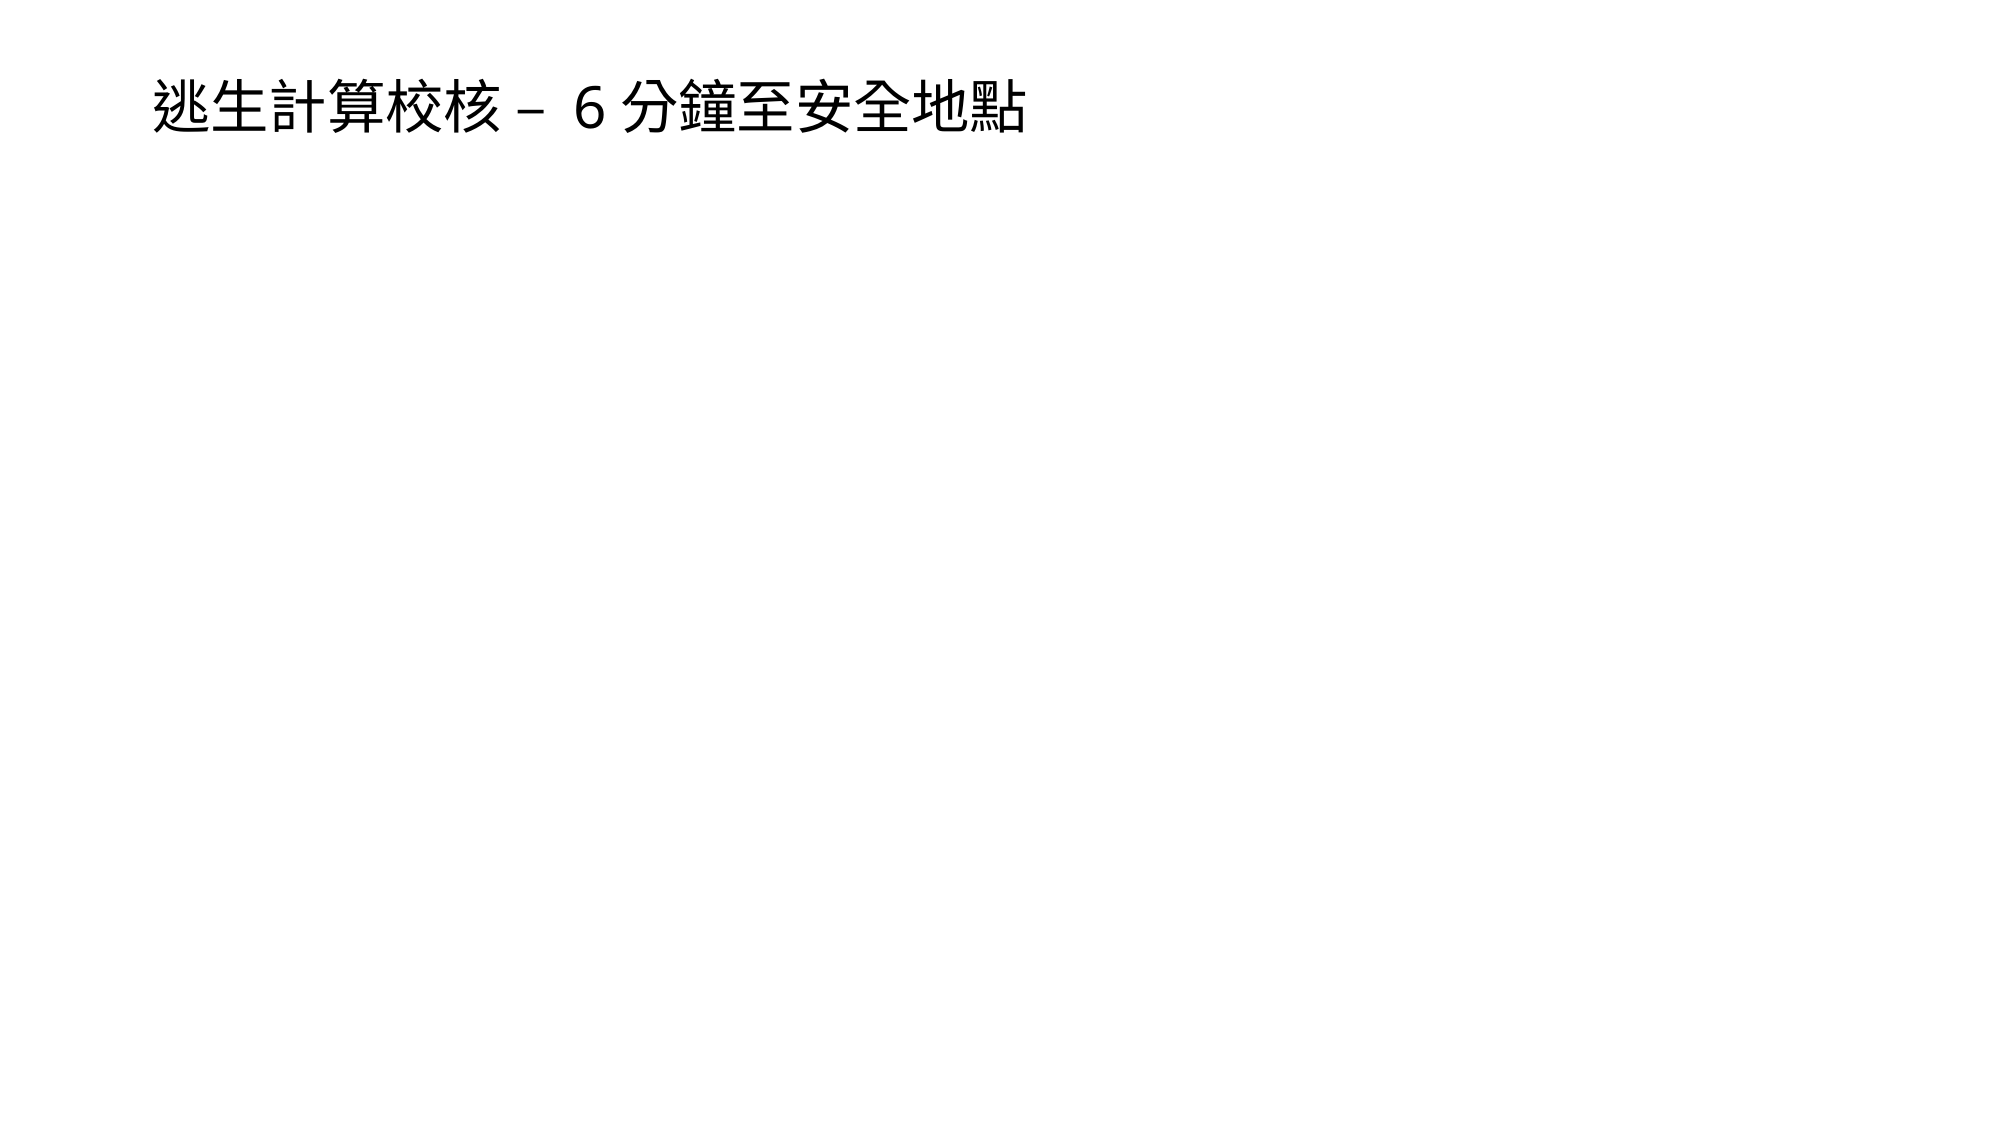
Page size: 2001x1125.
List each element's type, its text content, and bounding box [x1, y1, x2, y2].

title 逃生計算校核 – 6分鐘至安全地點 [137, 59, 1863, 160]
